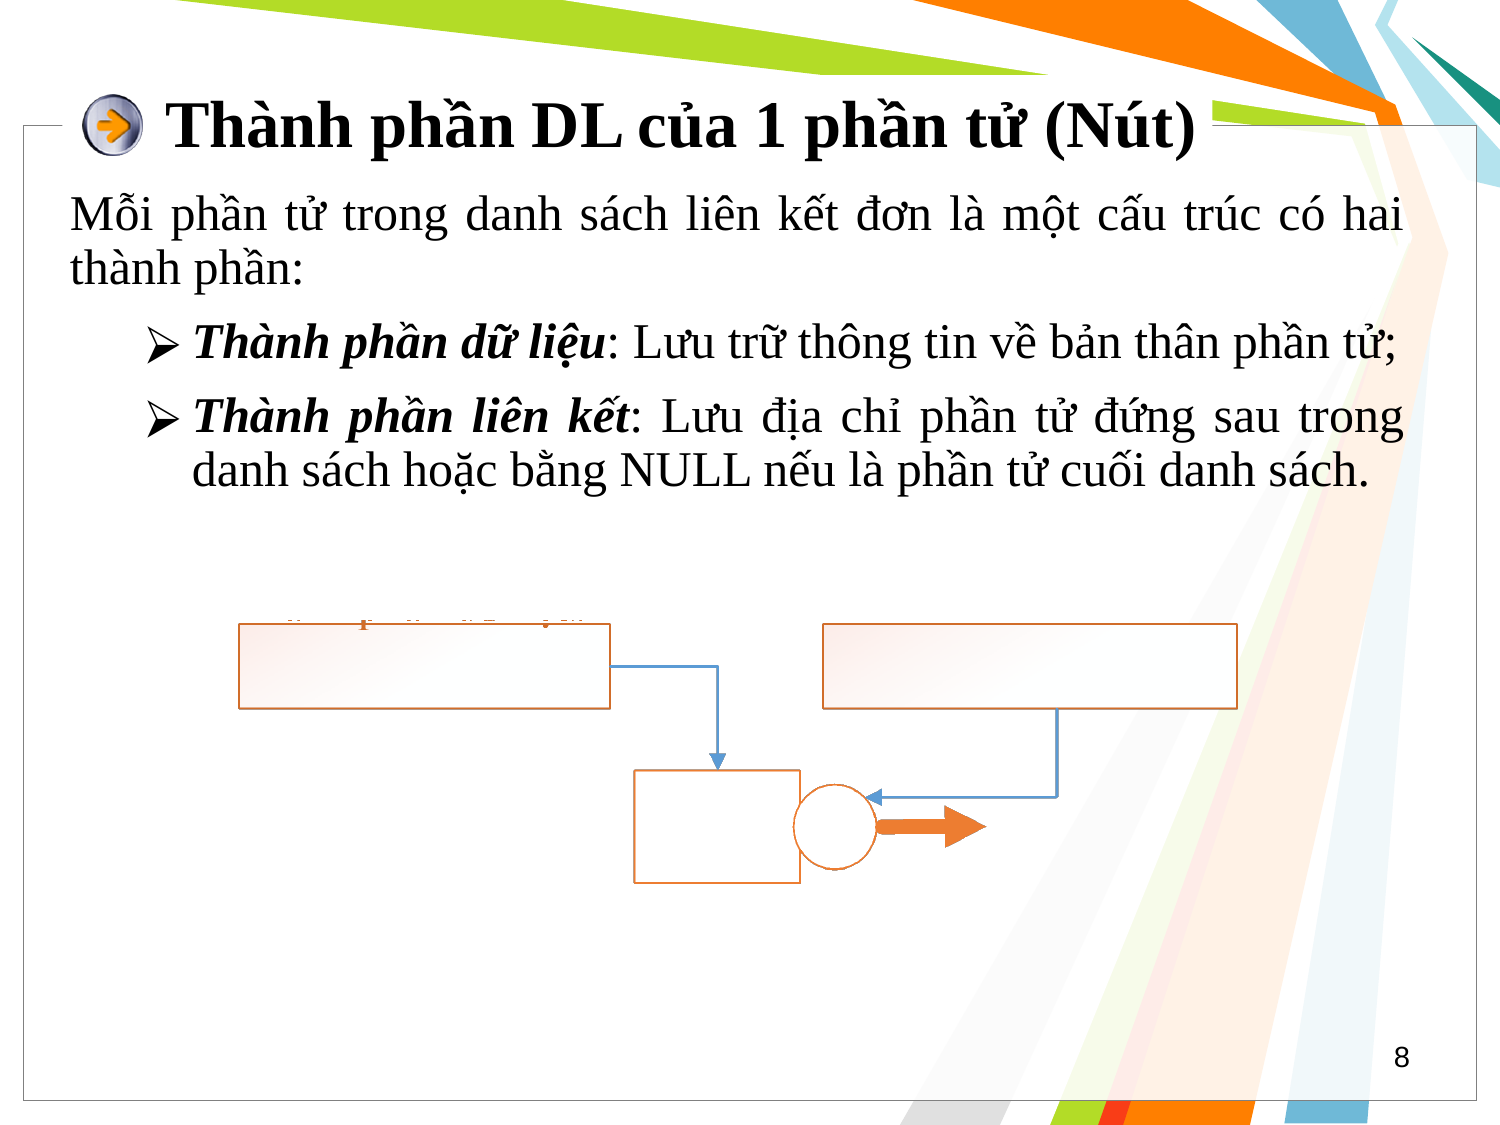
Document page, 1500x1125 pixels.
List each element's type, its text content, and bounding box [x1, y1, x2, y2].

slide_number 8 [1074, 1030, 1425, 1081]
list Mỗi phần tử trong danh sách liên kết đơn là một cấu trúc có hai thành phần: Thành phần dữ liệu: Lưu trữ thông tin về bản thân phần tử; Thành phần liên kết: Lưu địa chỉ phần tử đứng sau trong danh sách hoặc bằng NULL nếu là phần tử cuối danh sách. [54, 179, 1420, 635]
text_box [234, 620, 1240, 885]
title Thành phần DL của 1 phần tử (Nút) [150, 75, 1213, 168]
picture [82, 94, 143, 156]
